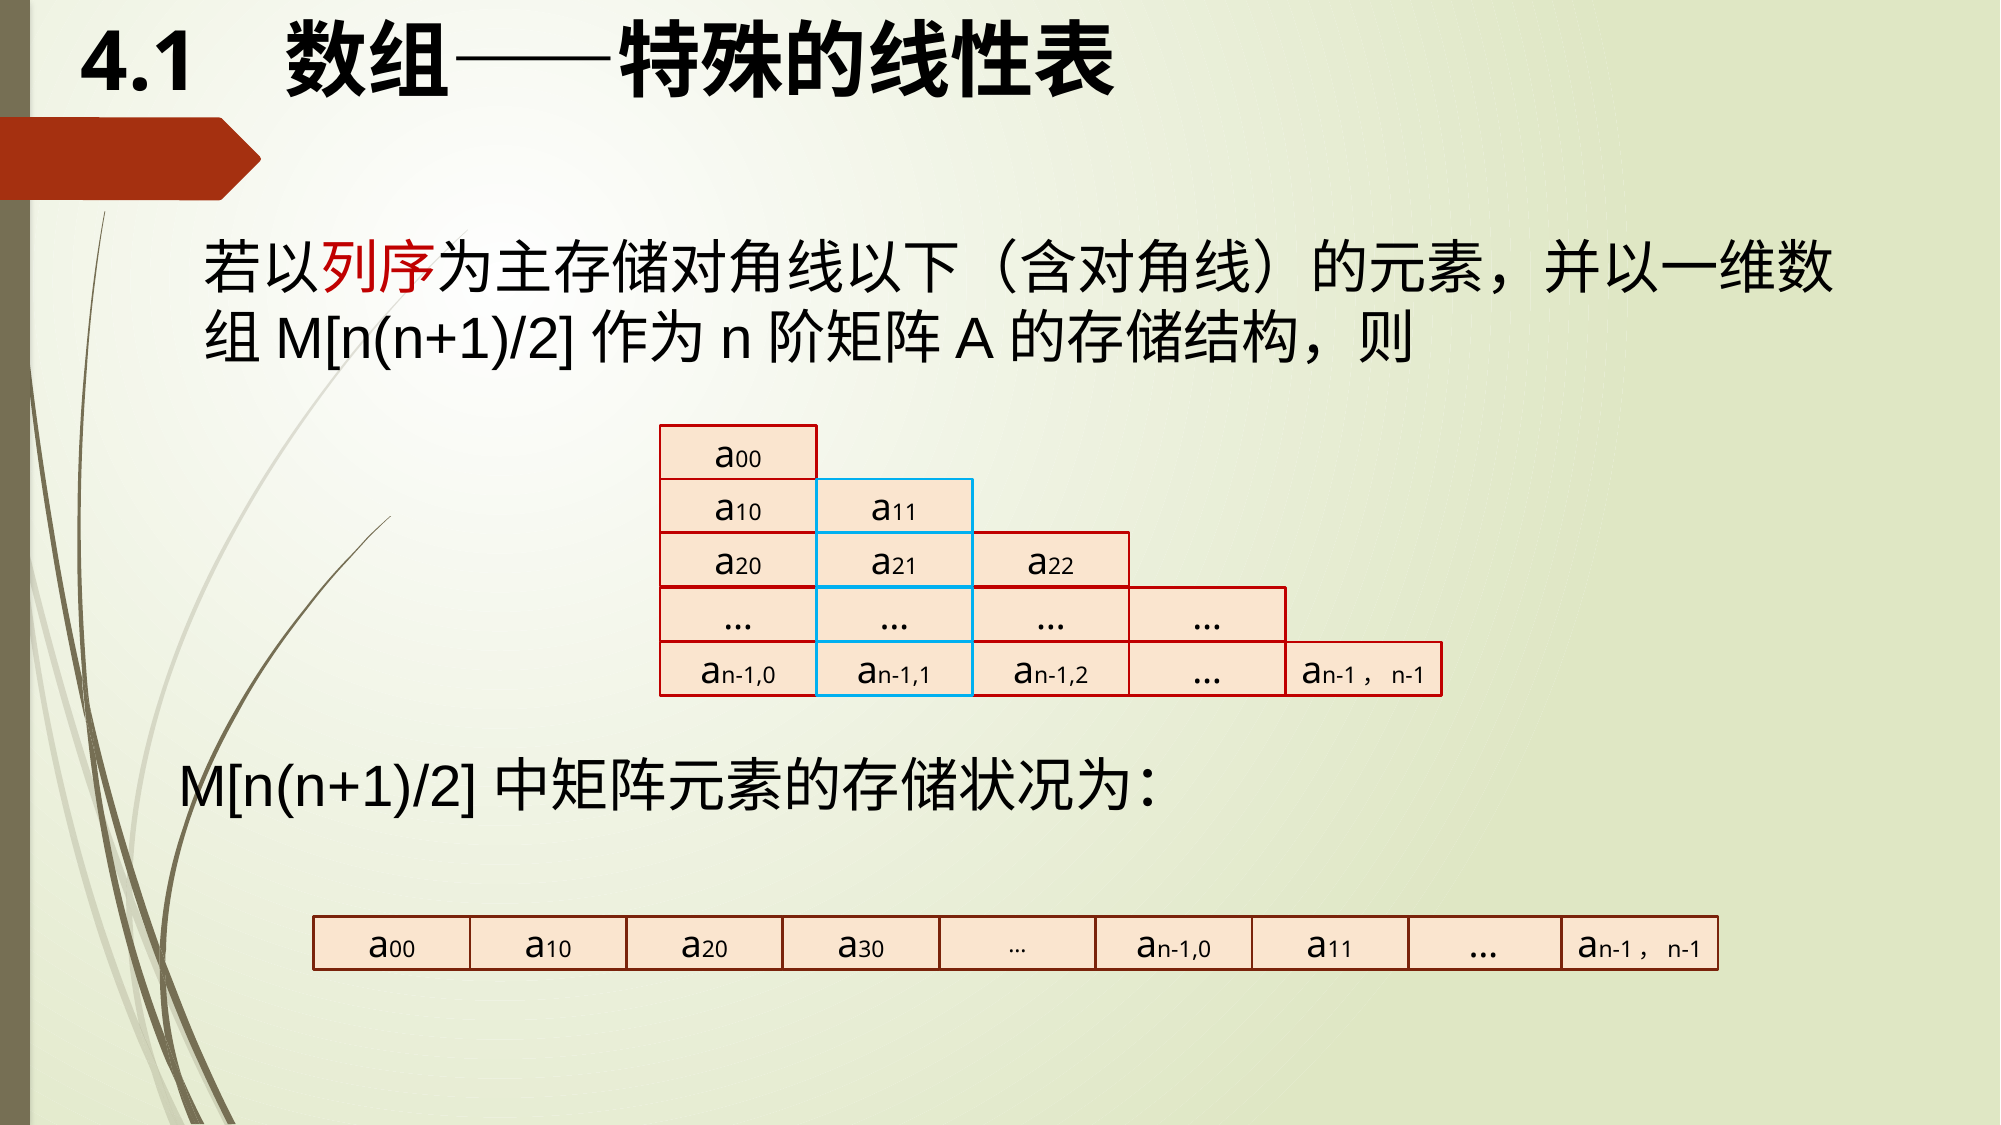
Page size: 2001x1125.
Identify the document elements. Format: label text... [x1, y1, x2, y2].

title 4.1 数组——特殊的线性表 [65, 0, 1476, 133]
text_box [313, 915, 1719, 970]
text_box 若以列序为主存储对角线以下（含对角线）的元素，并以一维数组M[n(n+1)/2]作为n阶矩阵A的存储结构，则 [188, 222, 1860, 378]
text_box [659, 425, 1443, 696]
